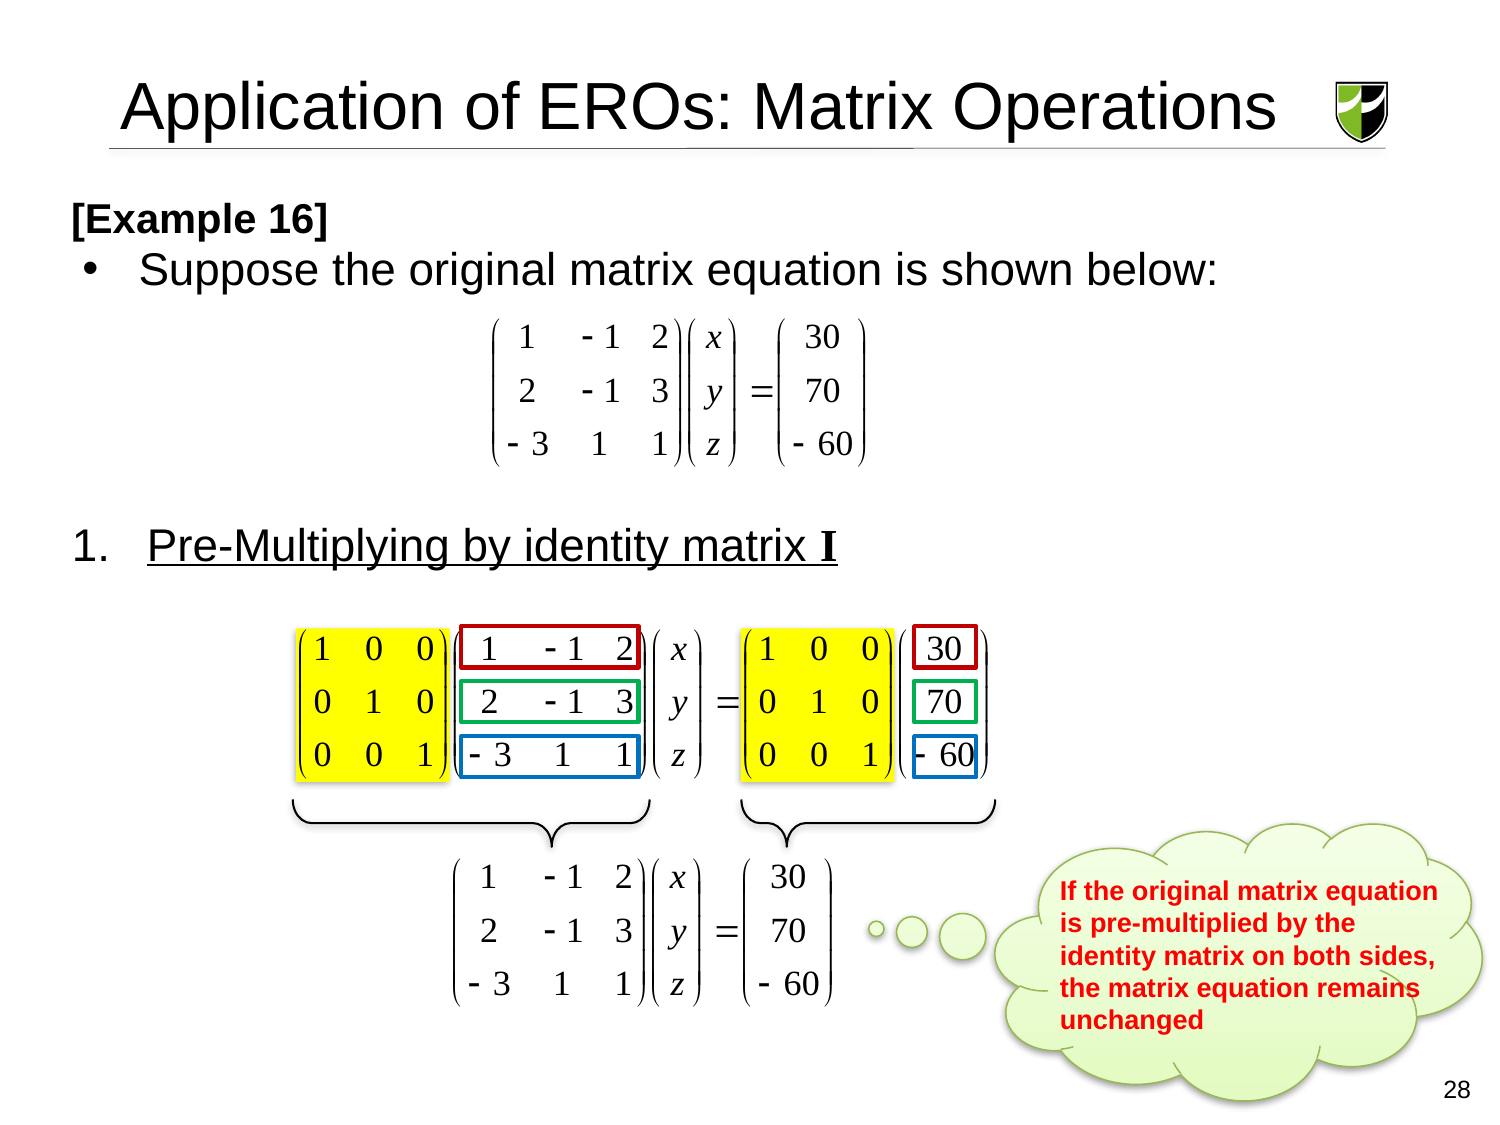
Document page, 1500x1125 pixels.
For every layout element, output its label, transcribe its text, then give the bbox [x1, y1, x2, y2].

text_box Application of EROs: Matrix Operations [105, 55, 1500, 243]
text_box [445, 850, 844, 1017]
text_box [290, 799, 652, 848]
text_box [739, 799, 998, 848]
slide_number 28 [1428, 1065, 1500, 1125]
text_box Pre-Multiplying by identity matrix I [57, 507, 1404, 588]
text_box [Example 16] [56, 184, 344, 250]
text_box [291, 621, 1000, 788]
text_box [994, 822, 1483, 1101]
text_box Suppose the original matrix equation is shown below: [67, 232, 1415, 312]
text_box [484, 310, 877, 476]
